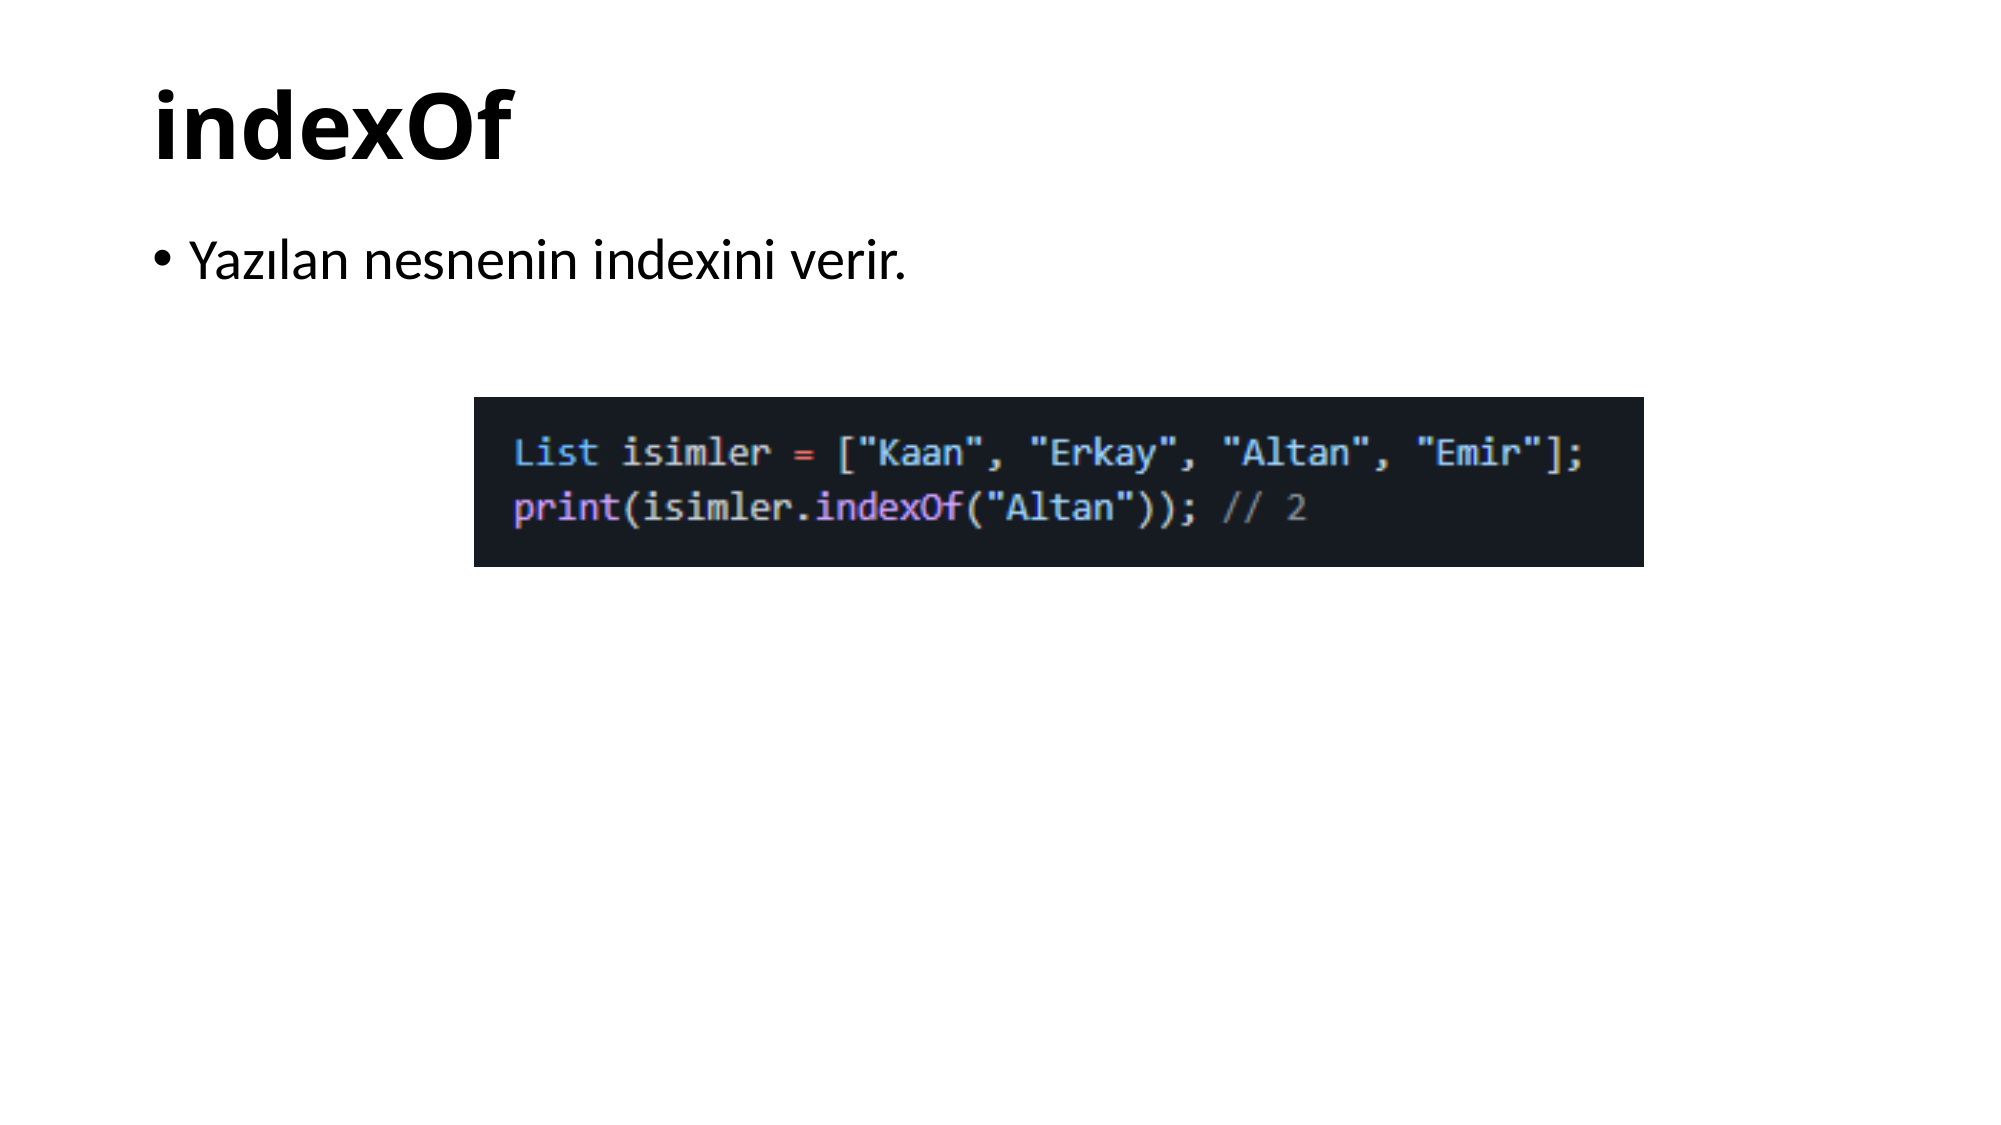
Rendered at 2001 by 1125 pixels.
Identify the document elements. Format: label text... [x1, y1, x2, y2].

title indexOf [137, 59, 1863, 199]
list Yazılan nesnenin indexini verir. [137, 222, 1863, 1014]
picture [474, 397, 1644, 567]
